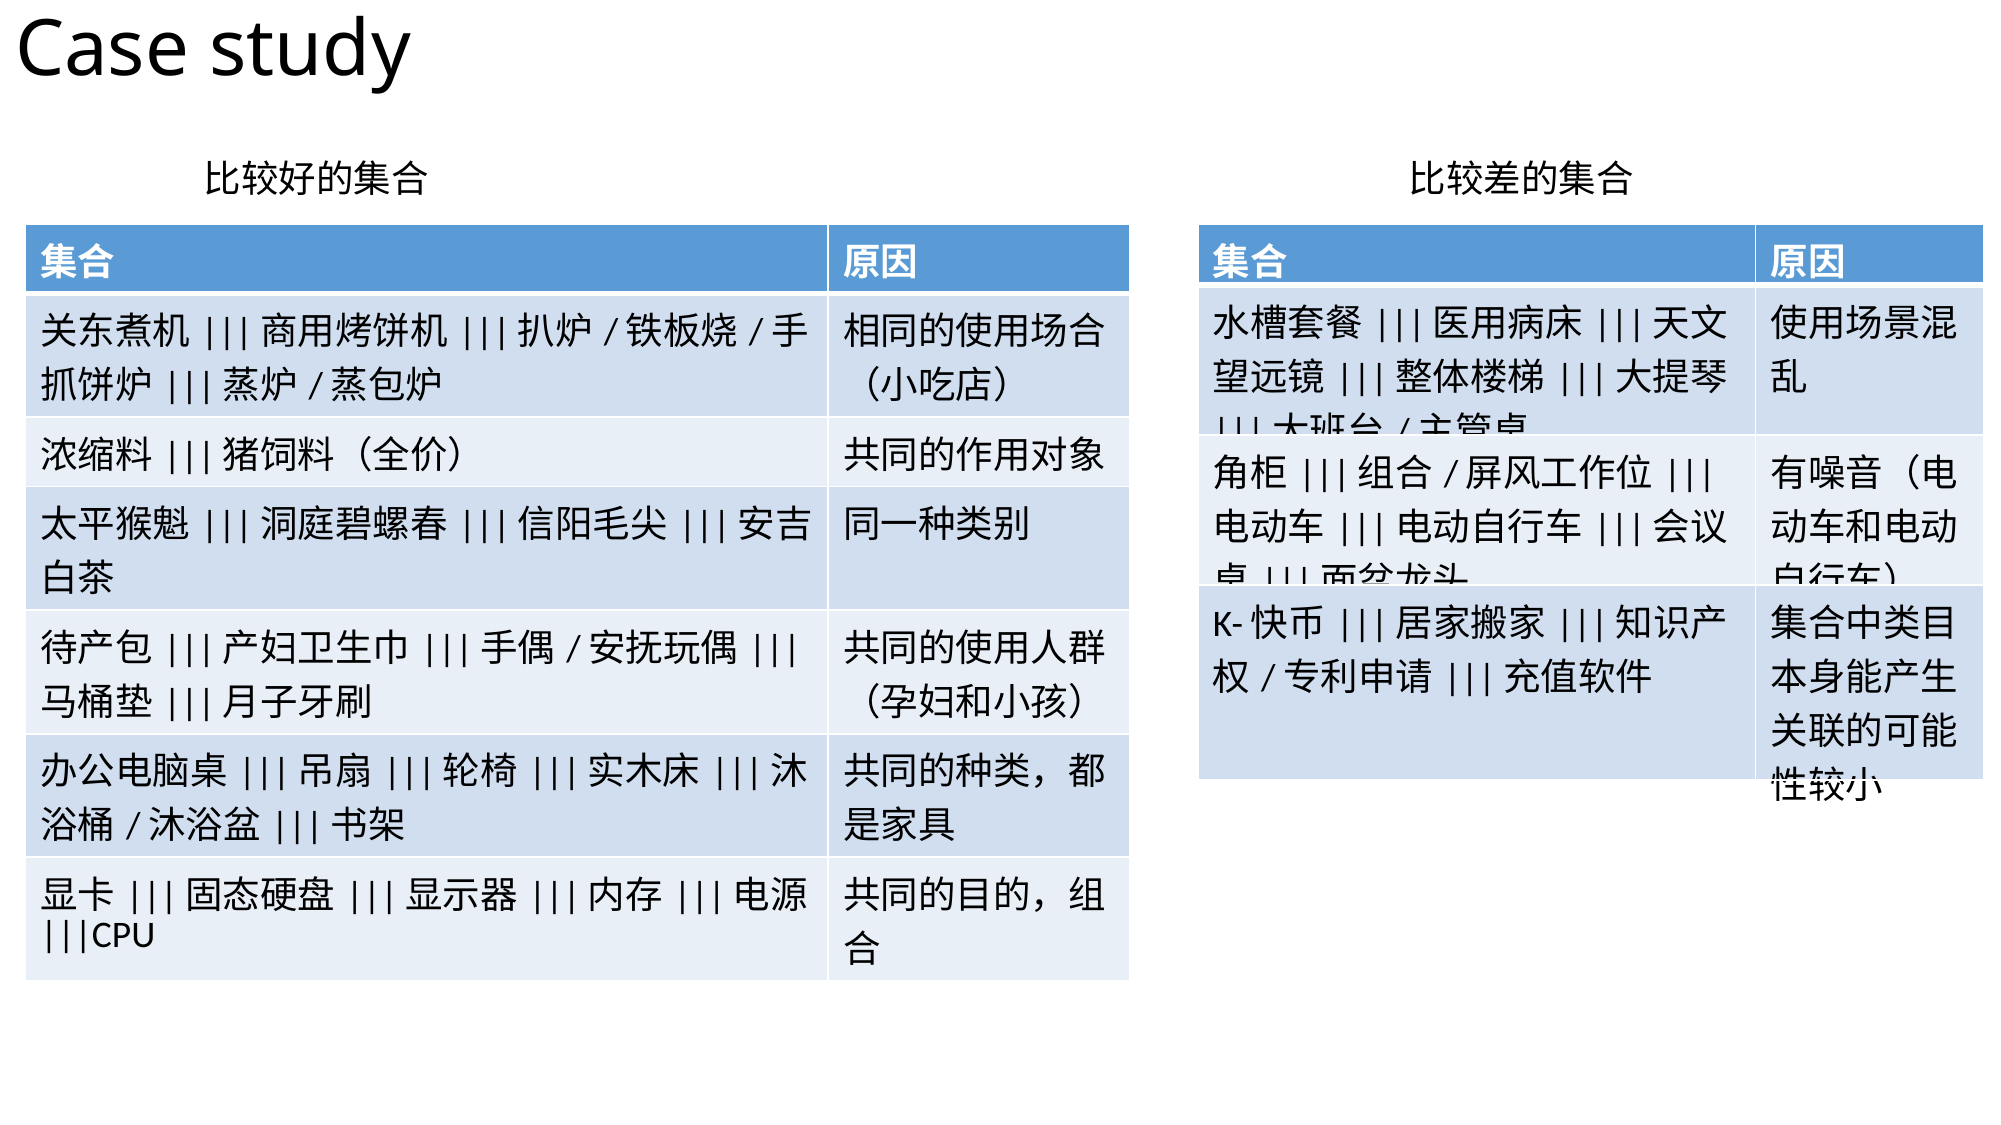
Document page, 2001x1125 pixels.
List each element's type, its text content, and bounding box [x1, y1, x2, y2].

table_cell 相同的使用场合（小吃店） [829, 296, 1129, 416]
table_header 原因 [1756, 225, 1983, 282]
table_cell 有噪音（电动车和电动自行车） [1756, 436, 1983, 584]
table_cell 待产包|||产妇卫生巾|||手偶/安抚玩偶|||马桶垫|||月子牙刷 [26, 611, 827, 733]
table_cell 角柜|||组合/屏风工作位|||电动车|||电动自行车|||会议桌|||面盆龙头 [1199, 436, 1755, 584]
text_box 比较好的集合 [189, 147, 578, 208]
table_cell 集合中类目本身能产生关联的可能性较小 [1756, 586, 1983, 779]
table_cell 共同的使用人群（孕妇和小孩） [829, 611, 1129, 733]
table_cell K-快币|||居家搬家|||知识产权/专利申请|||充值软件 [1199, 586, 1755, 779]
table_cell 共同的种类，都是家具 [829, 735, 1129, 856]
table_header 集合 [26, 225, 827, 291]
table_cell 关东煮机|||商用烤饼机|||扒炉/铁板烧/手抓饼炉|||蒸炉/蒸包炉 [26, 296, 827, 416]
table_cell 显卡|||固态硬盘|||显示器|||内存|||电源|||CPU [26, 858, 827, 980]
table_header 原因 [829, 225, 1129, 291]
table_cell 水槽套餐|||医用病床|||天文望远镜|||整体楼梯|||大提琴|||大班台/主管桌 [1199, 288, 1755, 434]
table_cell 同一种类别 [829, 487, 1129, 609]
text_box 比较差的集合 [1394, 147, 1847, 208]
table_cell 太平猴魁|||洞庭碧螺春|||信阳毛尖|||安吉白茶 [26, 487, 827, 609]
title Case study [0, 0, 429, 101]
table_cell 共同的作用对象 [829, 418, 1129, 486]
table_cell 浓缩料|||猪饲料（全价） [26, 418, 827, 486]
table_cell 办公电脑桌|||吊扇|||轮椅|||实木床|||沐浴桶/沐浴盆|||书架 [26, 735, 827, 856]
table_cell 共同的目的，组合 [829, 858, 1129, 980]
table_header 集合 [1199, 225, 1755, 282]
table_cell 使用场景混乱 [1756, 288, 1983, 434]
